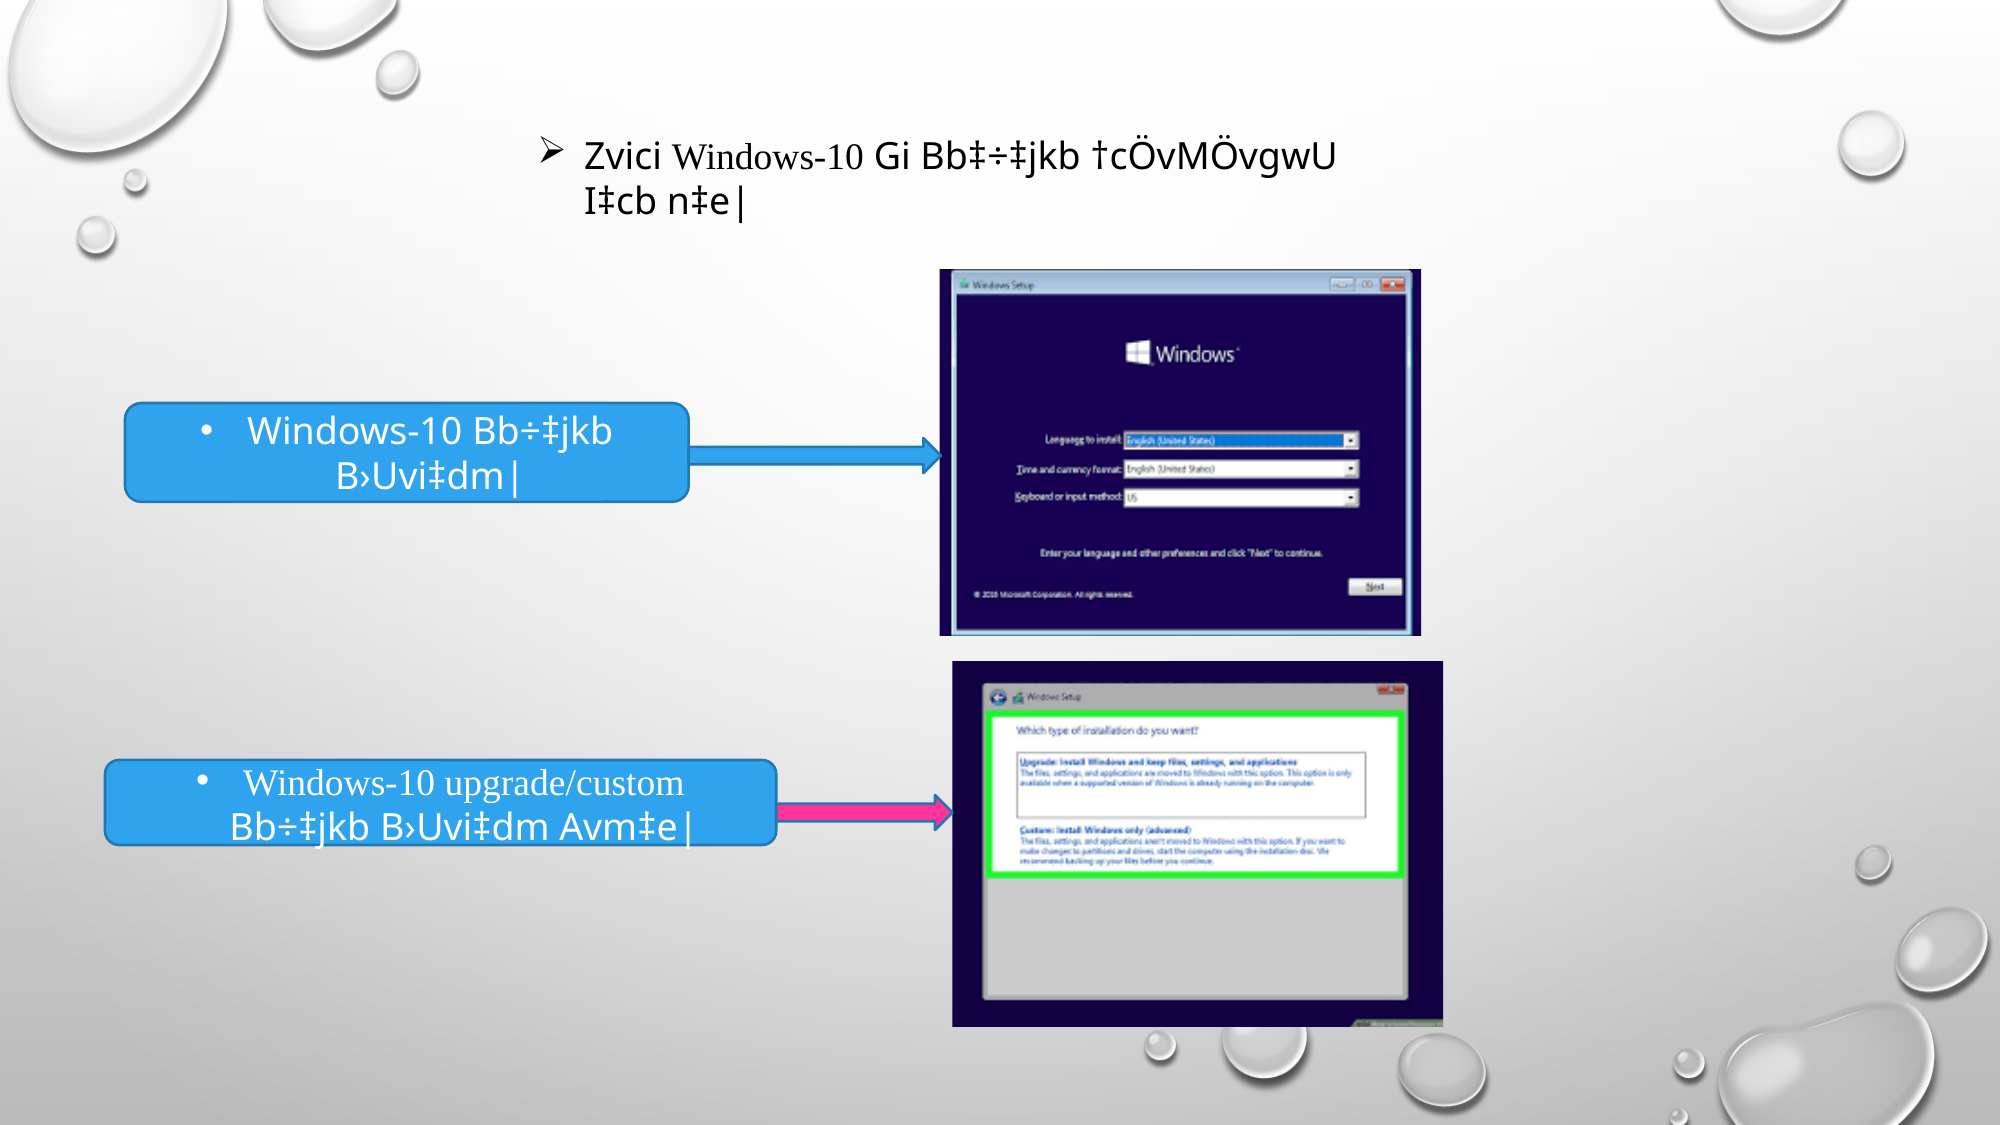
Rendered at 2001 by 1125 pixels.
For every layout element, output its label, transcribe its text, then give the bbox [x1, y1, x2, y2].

text_box [687, 436, 933, 475]
text_box Windows-10 upgrade/custom Bb÷‡jkb B›Uvi‡dm Avm‡e| [103, 758, 778, 847]
text_box Windows-10 Bb÷‡jkb B›Uvi‡dm| [123, 401, 690, 504]
text_box [774, 793, 946, 832]
text_box Zvici Windows-10 Gi Bb‡÷‡jkb †cÖvMÖvgwU I‡cb n‡e| [522, 124, 1383, 230]
picture [0, 0, 2000, 1125]
